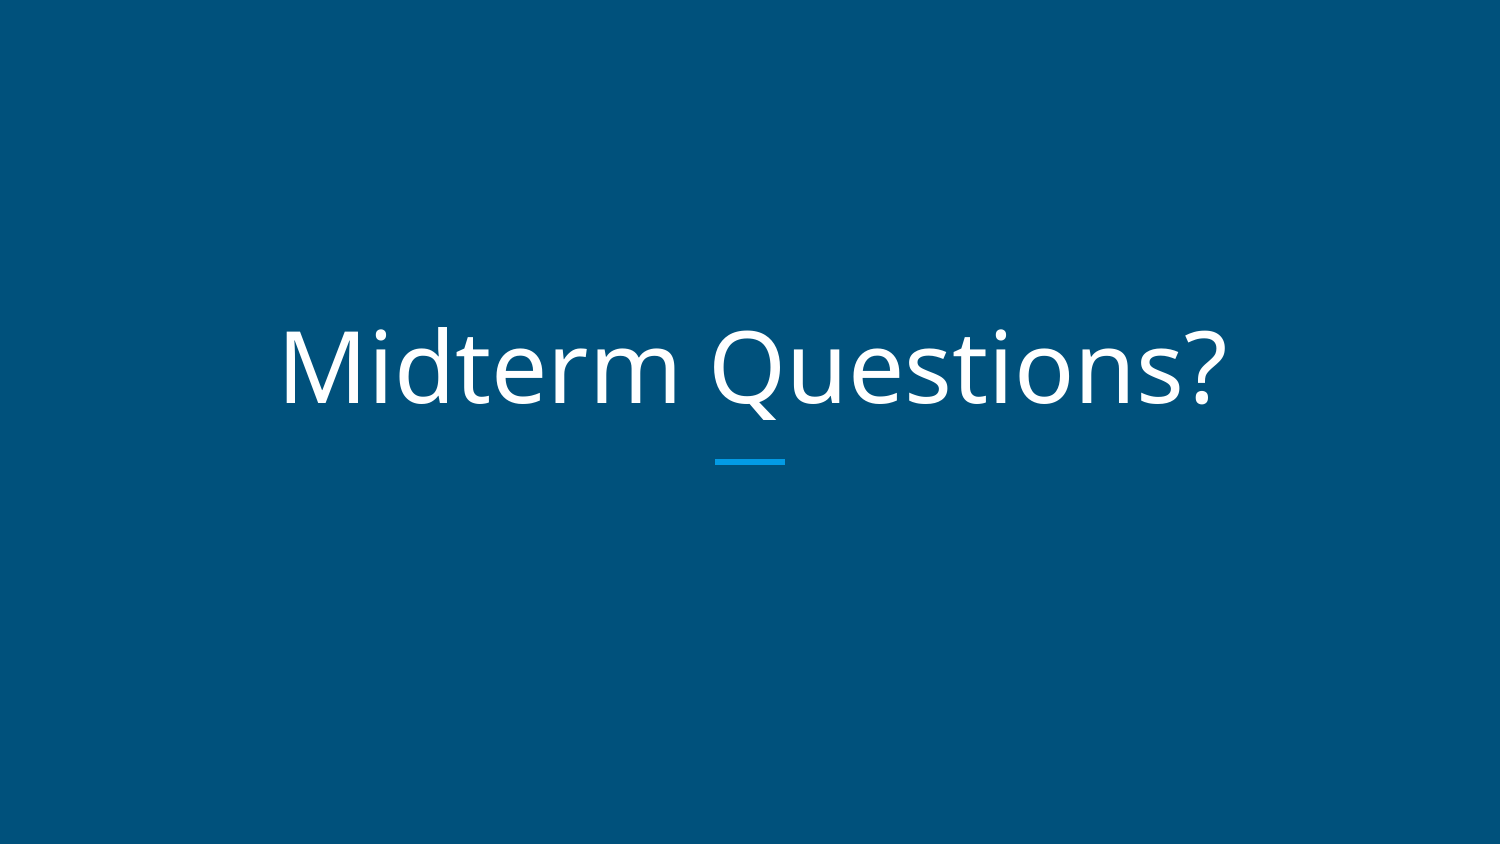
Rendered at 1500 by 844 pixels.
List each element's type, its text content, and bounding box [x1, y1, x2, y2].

title Midterm Questions? [78, 289, 1428, 439]
